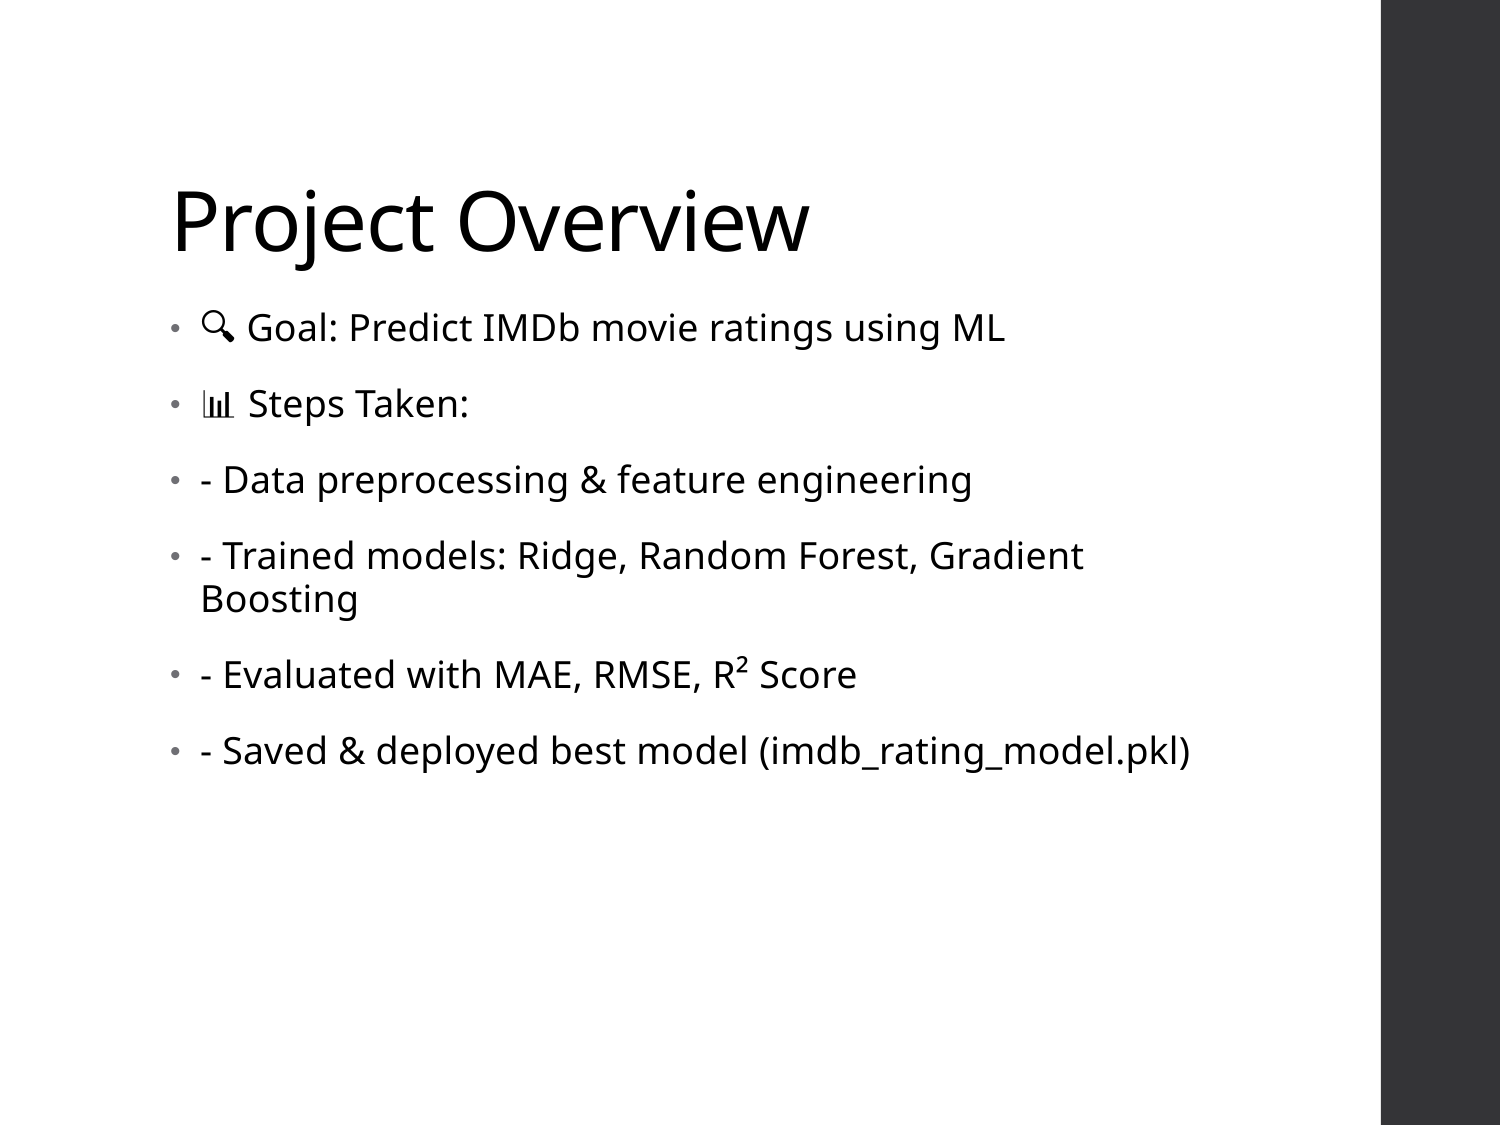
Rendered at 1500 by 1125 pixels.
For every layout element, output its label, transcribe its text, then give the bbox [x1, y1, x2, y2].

title Project Overview [155, 60, 1348, 278]
list 🔍 Goal: Predict IMDb movie ratings using ML 📊 Steps Taken: - Data preprocessing & feature engineering - Trained models: Ridge, Random Forest, Gradient Boosting - Evaluated with MAE, RMSE, R² Score - Saved & deployed best model (imdb_rating_model.pkl) [155, 299, 1213, 1014]
